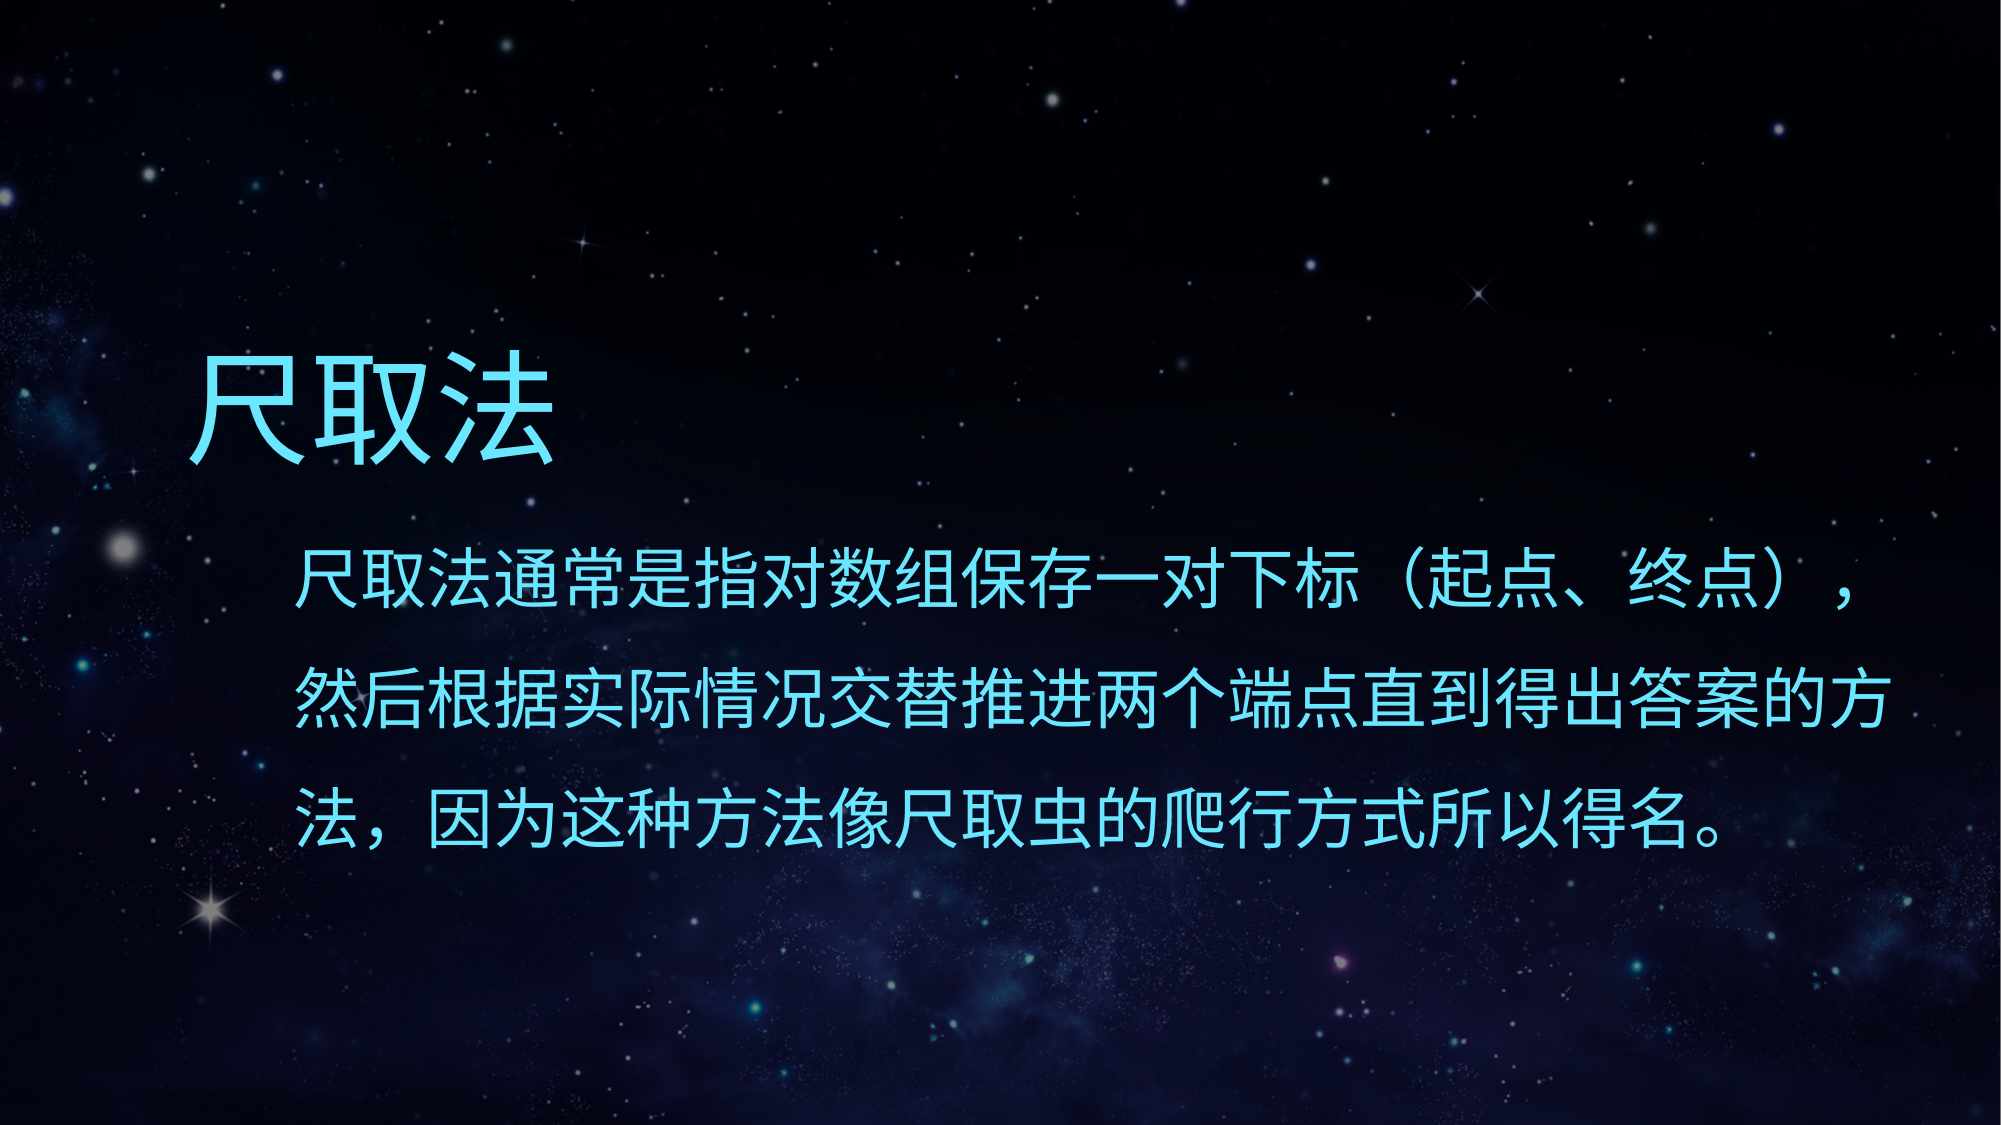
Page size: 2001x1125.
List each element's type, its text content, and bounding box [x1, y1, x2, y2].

text_box 尺取法通常是指对数组保存一对下标（起点、终点），然后根据实际情况交替推进两个端点直到得出答案的方法，因为这种方法像尺取虫的爬行方式所以得名。 [278, 489, 1911, 865]
picture [0, 0, 2001, 1125]
text_box 尺取法 [170, 323, 576, 488]
